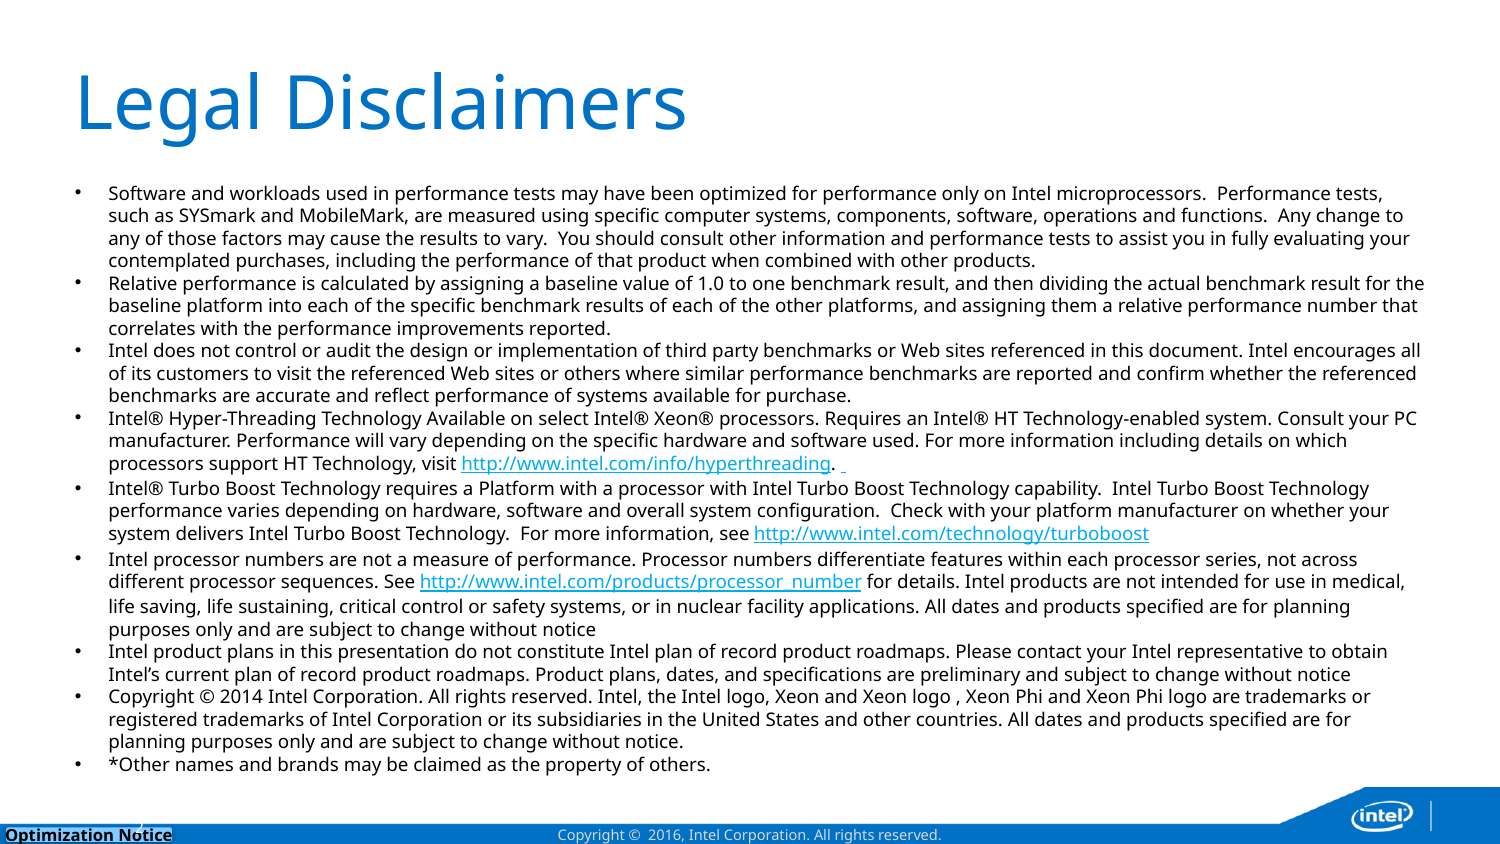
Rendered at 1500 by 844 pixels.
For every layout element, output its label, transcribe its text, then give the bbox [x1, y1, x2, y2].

picture [0, 787, 1500, 844]
title Legal Disclaimers [74, 54, 1425, 195]
slide_number 2 [68, 805, 145, 844]
list Software and workloads used in performance tests may have been optimized for performance only on Intel microprocessors. Performance tests, such as SYSmark and MobileMark, are measured using specific computer systems, components, software, operations and functions. Any change to any of those factors may cause the results to vary. You should consult other information and performance tests to assist you in fully evaluating your contemplated purchases, including the performance of that product when combined with other products. Relative performance is calculated by assigning a baseline value of 1.0 to one benchmark result, and then dividing the actual benchmark result for the baseline platform into each of the specific benchmark results of each of the other platforms, and assigning them a relative performance number that correlates with the performance improvements reported. Intel does not control or audit the design or implementation of third party benchmarks or Web sites referenced in this document. Intel encourages all of its customers to visit the referenced Web sites or others where similar performance benchmarks are reported and confirm whether the referenced benchmarks are accurate and reflect performance of systems available for purchase. Intel® Hyper-Threading Technology Available on select Intel® Xeon® processors. Requires an Intel® HT Technology-enabled system. Consult your PC manufacturer. Performance will vary depending on the specific hardware and software used. For more information including details on which processors support HT Technology, visit http://www.intel.com/info/hyperthreading. Intel® Turbo Boost Technology requires a Platform with a processor with Intel Turbo Boost Technology capability. Intel Turbo Boost Technology performance varies depending on hardware, software and overall system configuration. Check with your platform manufacturer on whether your system delivers Intel Turbo Boost Technology. For more information, see http://www.intel.com/technology/turboboost Intel processor numbers are not a measure of performance. Processor numbers differentiate features within each processor series, not across different processor sequences. See http://www.intel.com/products/processor_number for details. Intel products are not intended for use in medical, life saving, life sustaining, critical control or safety systems, or in nuclear facility applications. All dates and products specified are for planning purposes only and are subject to change without notice Intel product plans in this presentation do not constitute Intel plan of record product roadmaps. Please contact your Intel representative to obtain Intel’s current plan of record product roadmaps. Product plans, dates, and specifications are preliminary and subject to change without notice Copyright © 2014 Intel Corporation. All rights reserved. Intel, the Intel logo, Xeon and Xeon logo , Xeon Phi and Xeon Phi logo are trademarks or registered trademarks of Intel Corporation or its subsidiaries in the United States and other countries. All dates and products specified are for planning purposes only and are subject to change without notice. *Other names and brands may be claimed as the property of others. [74, 197, 1425, 760]
